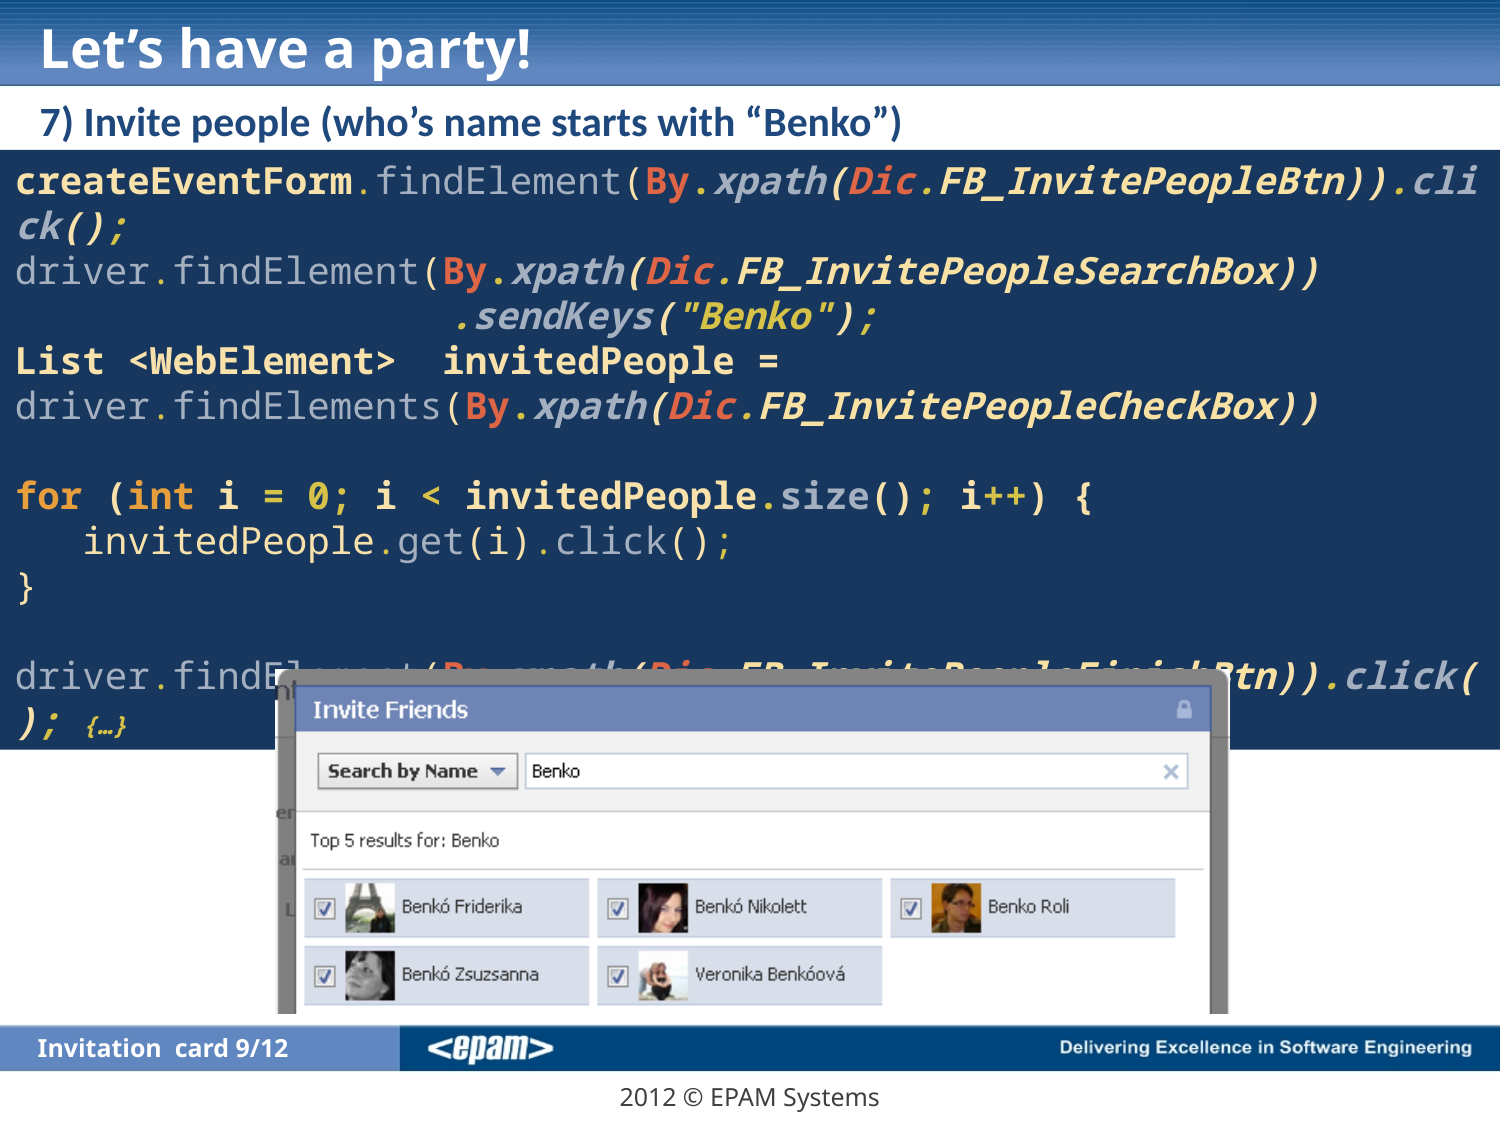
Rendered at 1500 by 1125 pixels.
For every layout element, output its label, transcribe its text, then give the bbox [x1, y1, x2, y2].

picture [0, 0, 1500, 149]
title Let’s have a party! [24, 7, 1457, 149]
picture [0, 668, 1500, 1125]
text_box Invitation card 9/12 [22, 1024, 450, 1092]
text_box 2012 © EPAM Systems [240, 1050, 1259, 1125]
text_box 7) Invite people (who’s name starts with “Benko”) [24, 87, 988, 149]
text_box createEventForm.findElement(By.xpath(Dic.FB_InvitePeopleBtn)).click(); driver.findElement(By.xpath(Dic.FB_InvitePeopleSearchBox)) .sendKeys("Benko"); List <WebElement> invitedPeople = driver.findElements(By.xpath(Dic.FB_InvitePeopleCheckBox)) for (int i = 0; i < invitedPeople.size(); i++) { invitedPeople.get(i).click(); } driver.findElement(By.xpath(Dic.FB_InvitePeopleFinishBtn)).click(); {…} [0, 149, 1500, 750]
